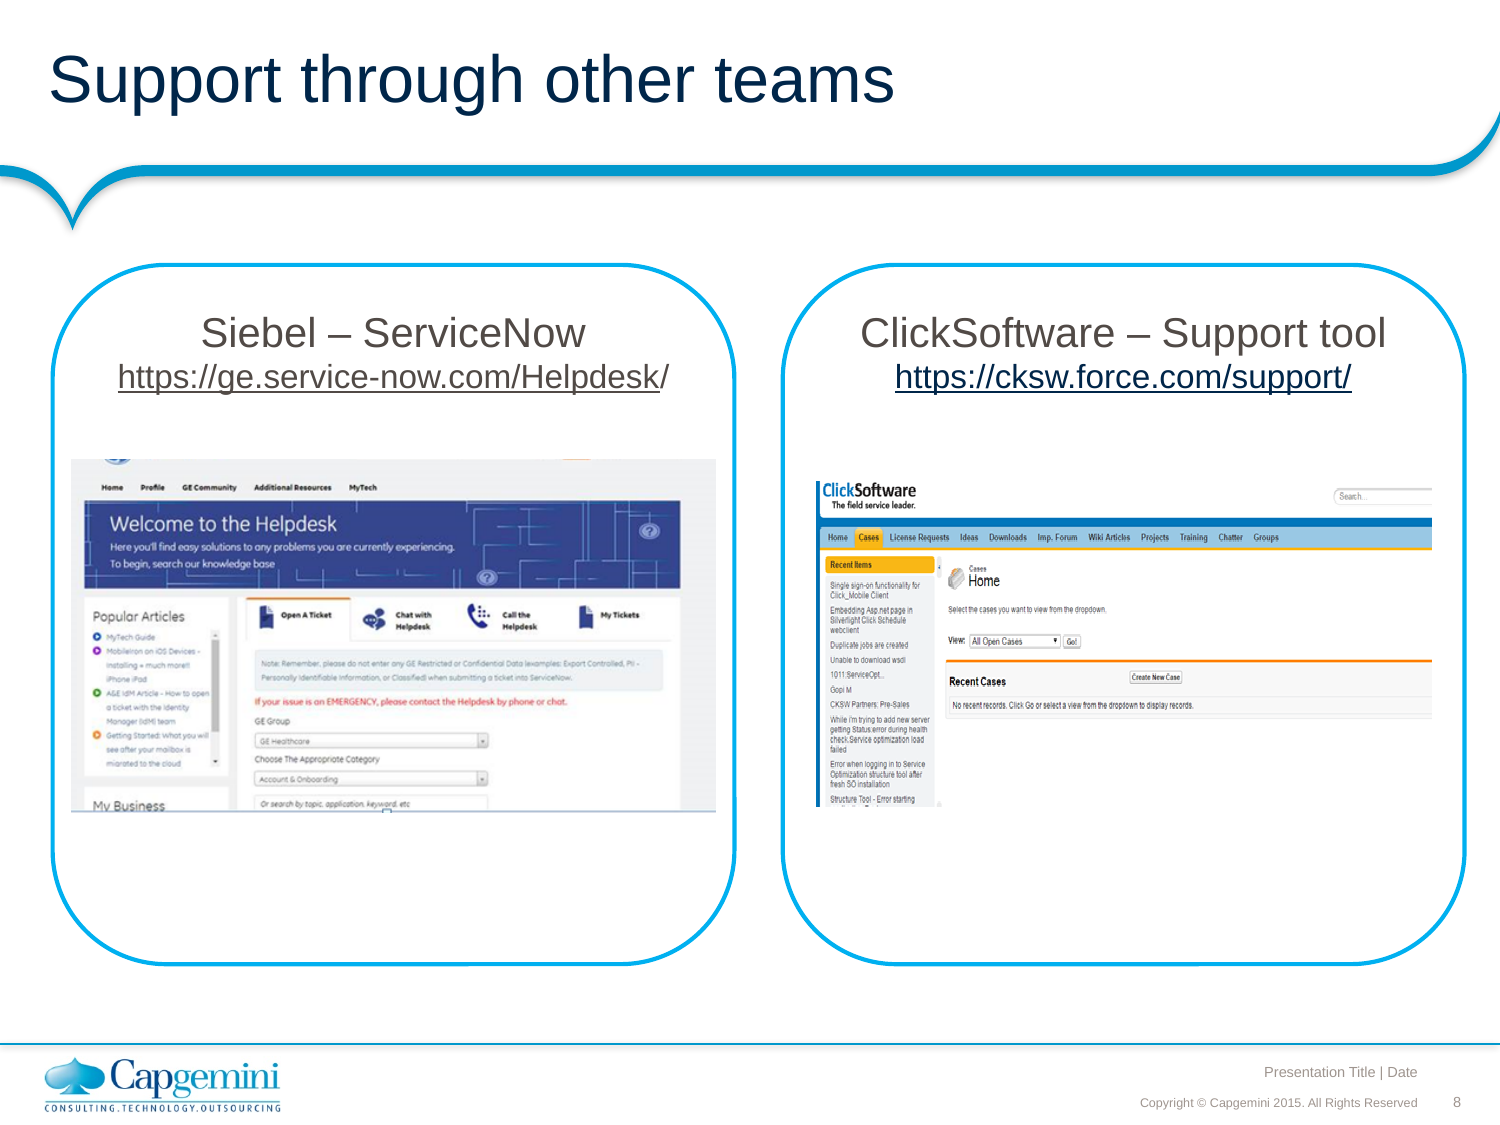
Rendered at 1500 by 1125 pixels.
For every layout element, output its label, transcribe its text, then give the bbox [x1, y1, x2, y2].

title Support through other teams [0, 0, 1500, 165]
text_box ClickSoftware – Support tool https://cksw.force.com/support/ [780, 262, 1467, 967]
text_box Siebel – ServiceNow https://ge.service-now.com/Helpdesk/ htthttps://ge./ [50, 262, 737, 967]
picture [71, 459, 716, 813]
picture [44, 1056, 281, 1113]
picture [815, 481, 1432, 807]
